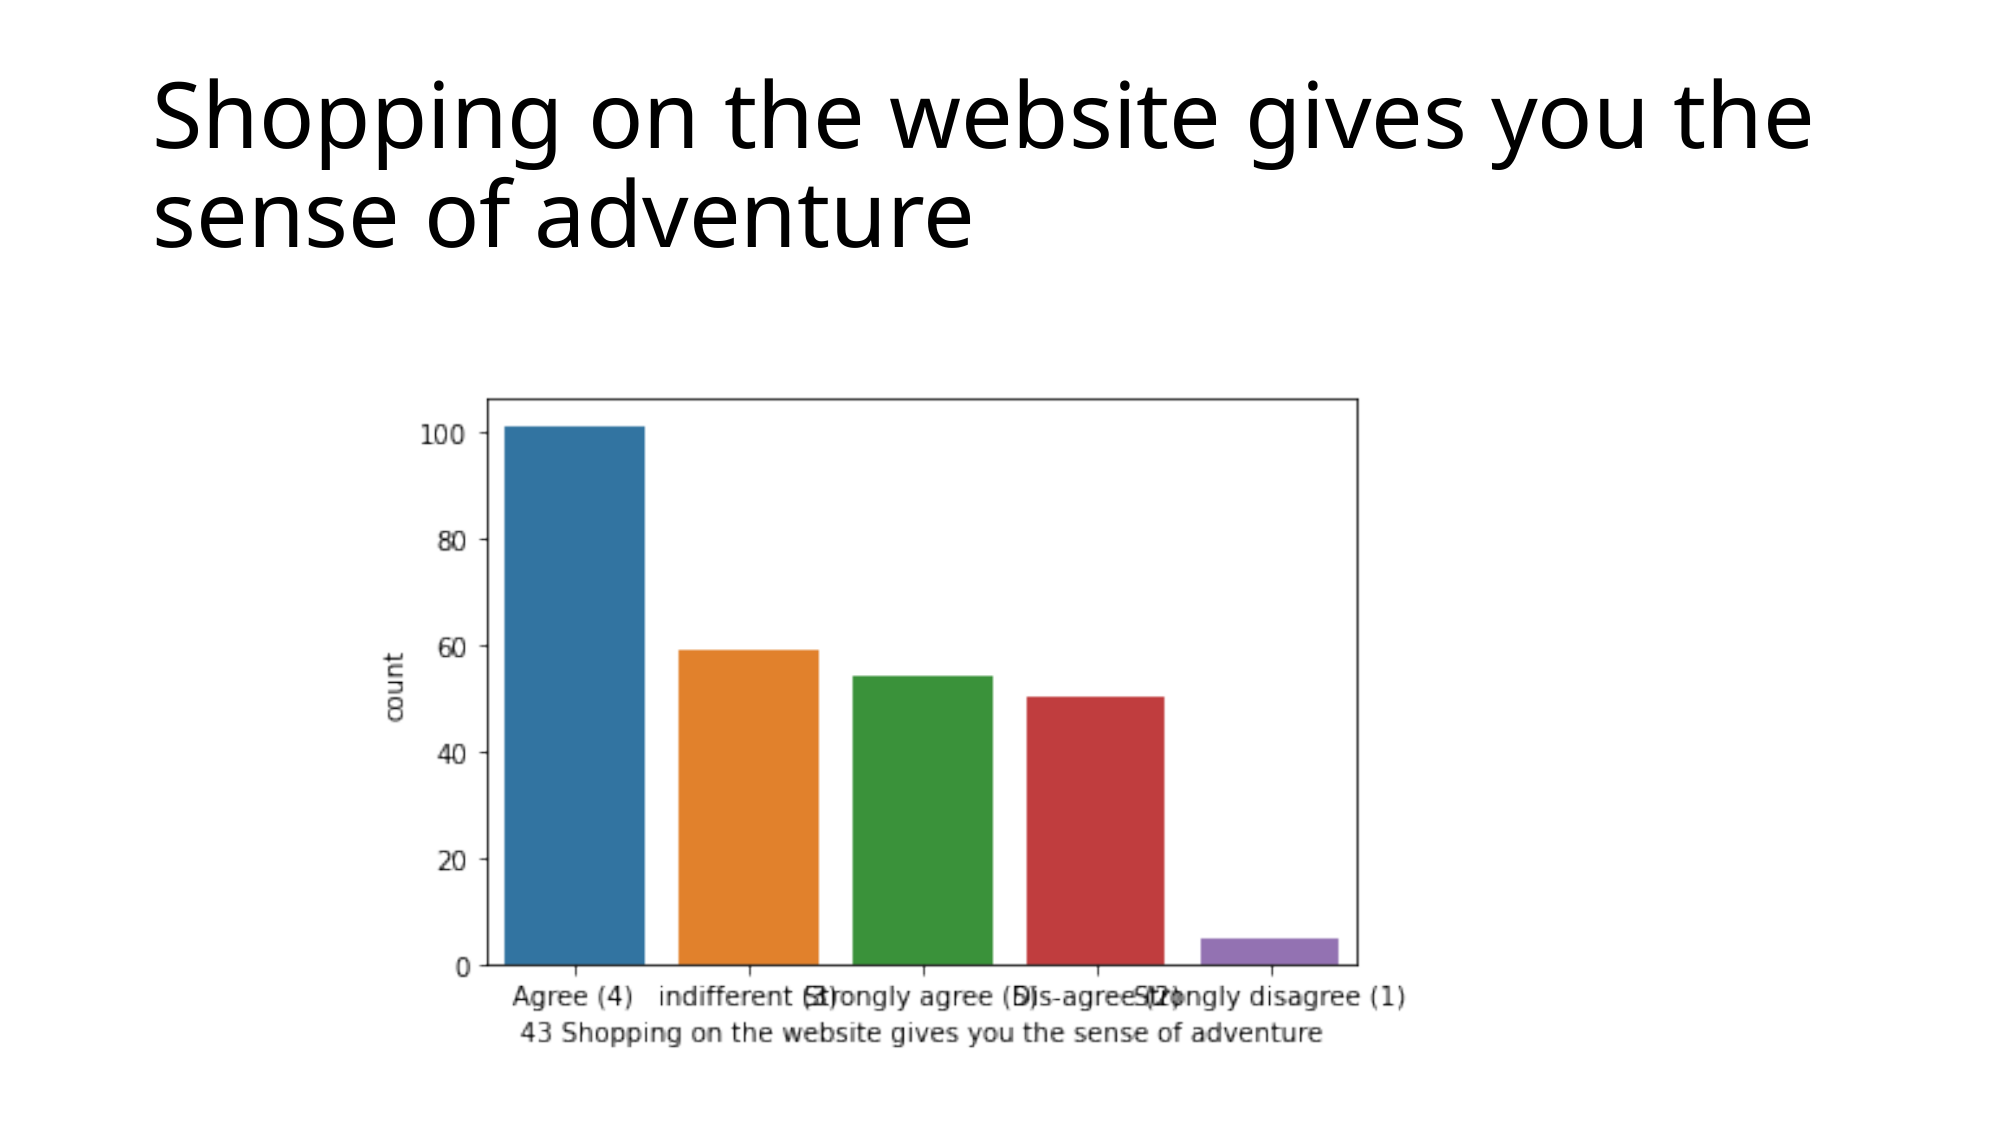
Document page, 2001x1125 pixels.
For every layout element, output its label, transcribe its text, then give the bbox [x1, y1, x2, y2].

title Shopping on the website gives you the sense of adventure [137, 59, 1863, 278]
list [365, 383, 1425, 1064]
